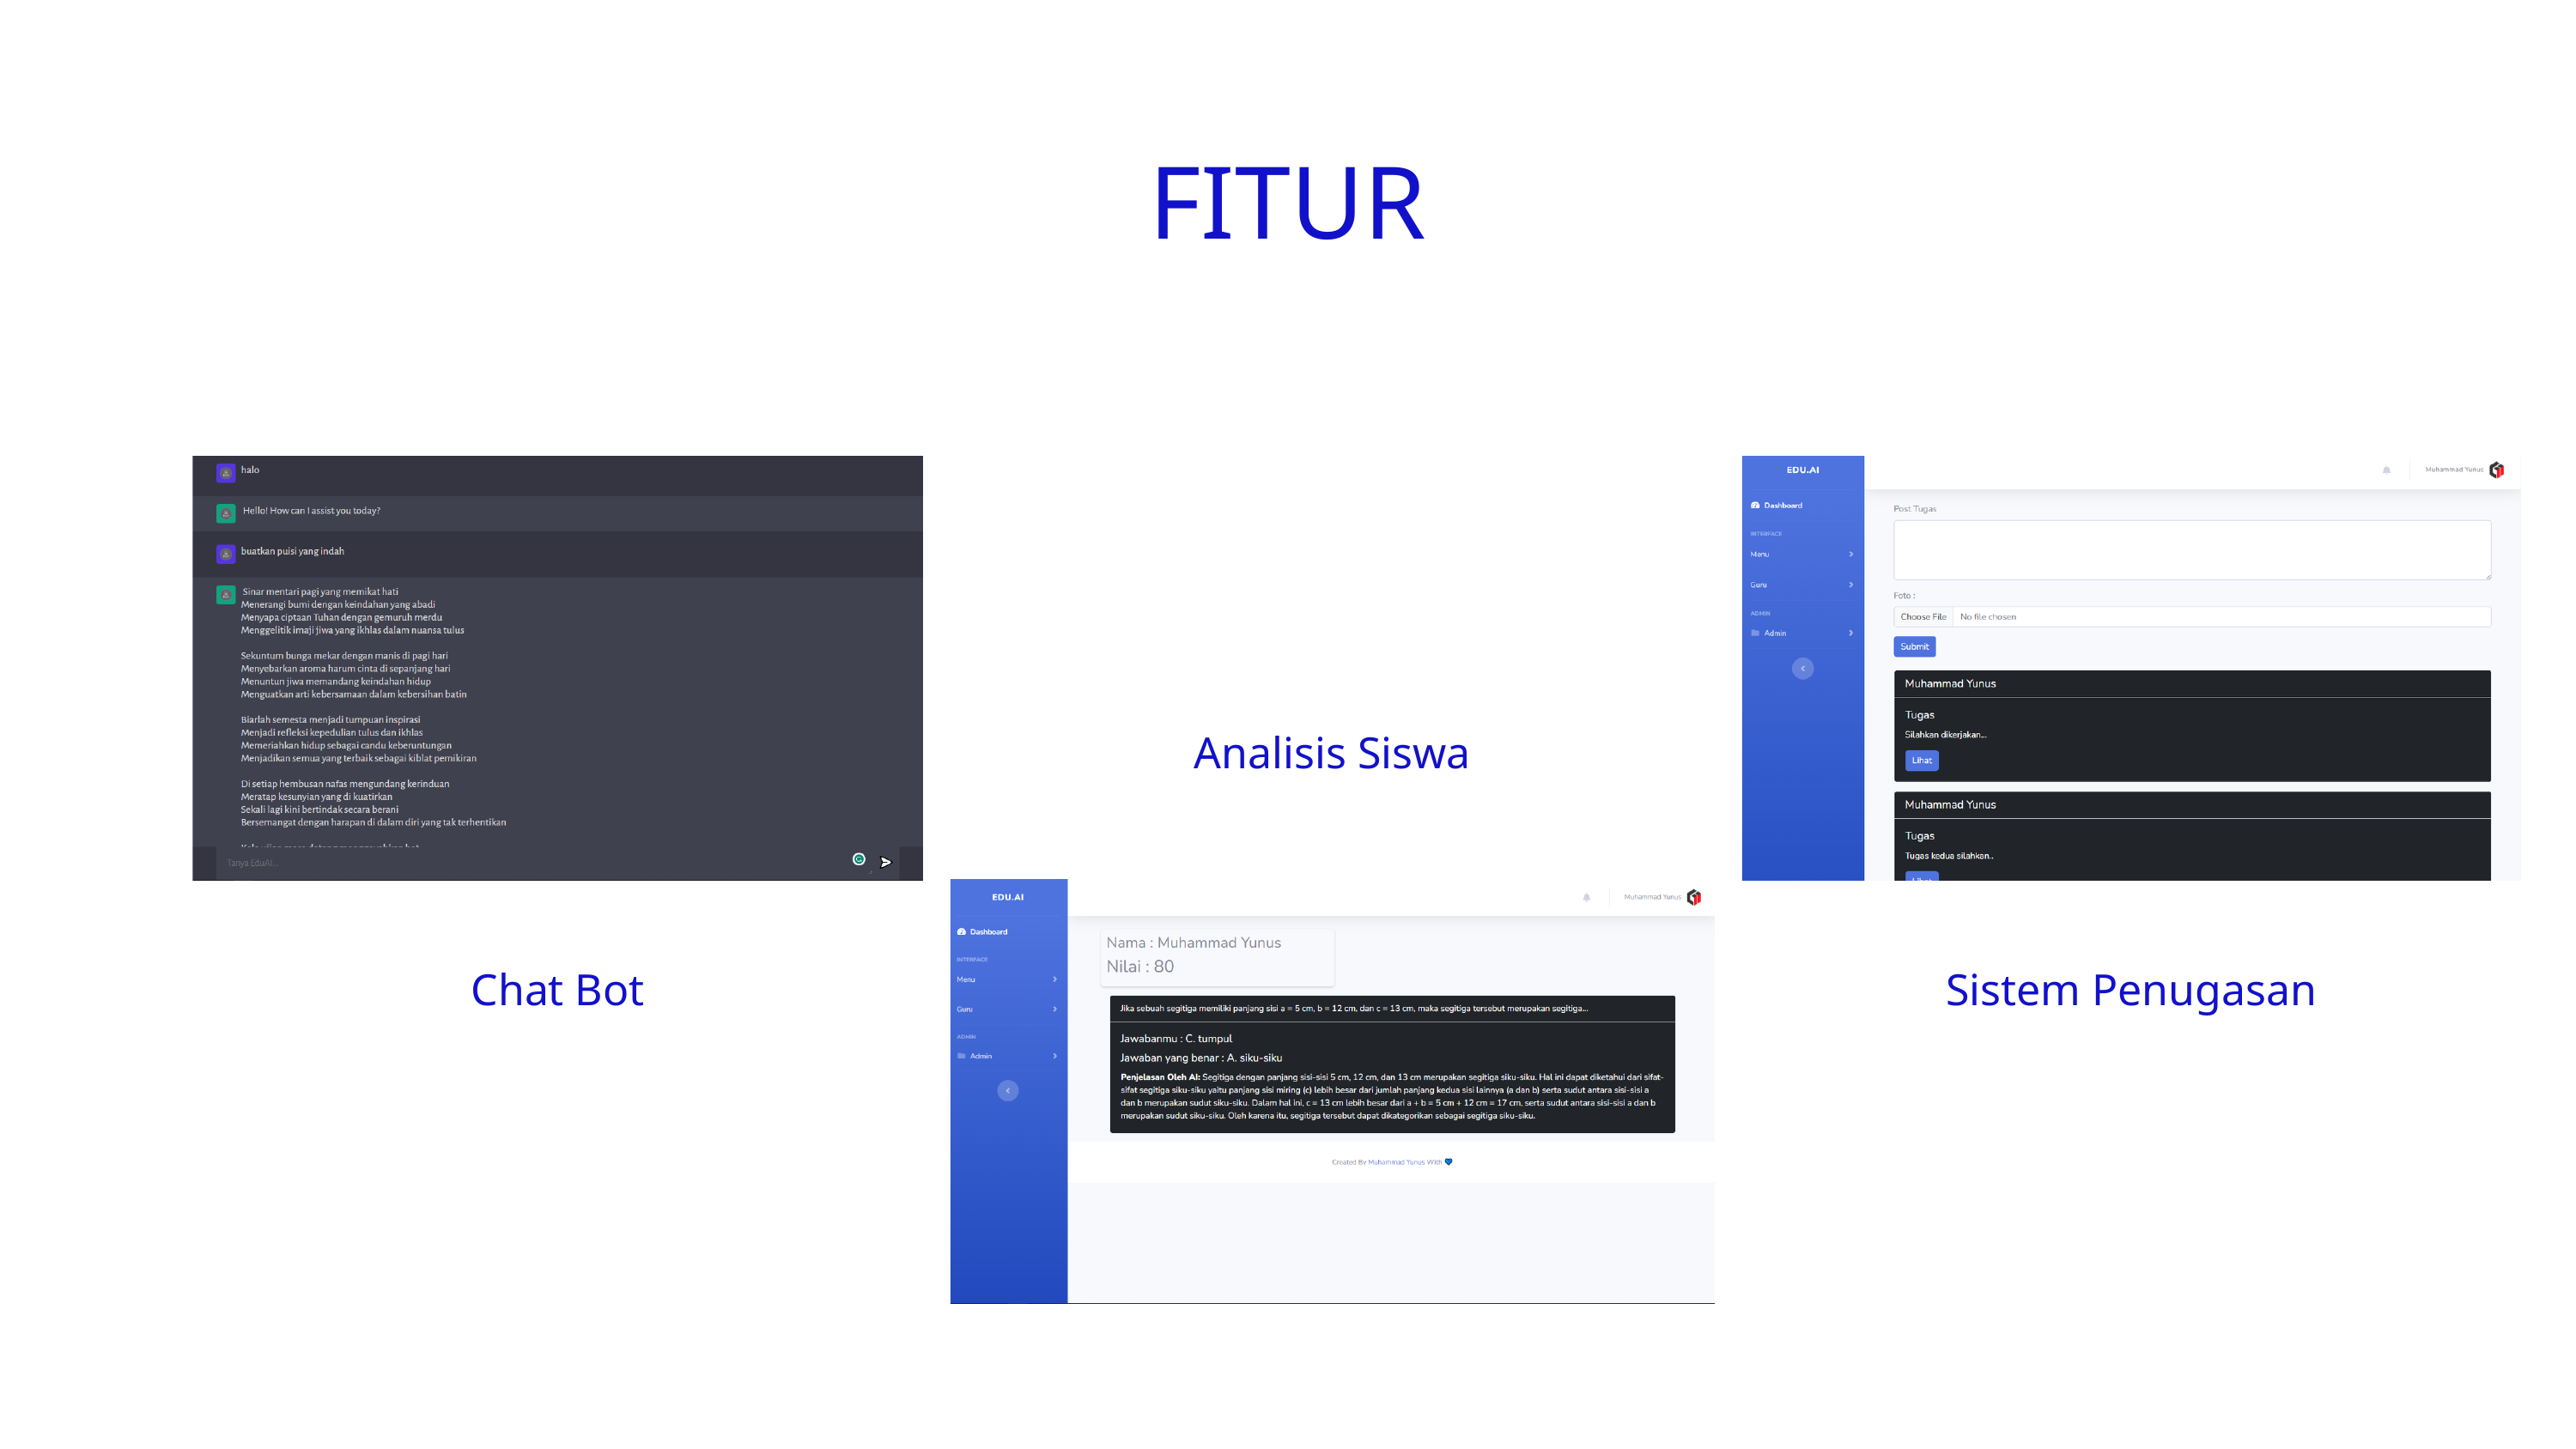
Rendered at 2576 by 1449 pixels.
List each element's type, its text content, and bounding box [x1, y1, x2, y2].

text_box Chat Bot [282, 954, 834, 1015]
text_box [1741, 456, 2522, 882]
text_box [192, 456, 924, 882]
text_box FITUR [833, 165, 1742, 259]
text_box Sistem Penugasan [1855, 954, 2408, 1015]
text_box Analisis Siswa [1056, 717, 1609, 778]
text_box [950, 878, 1716, 1304]
